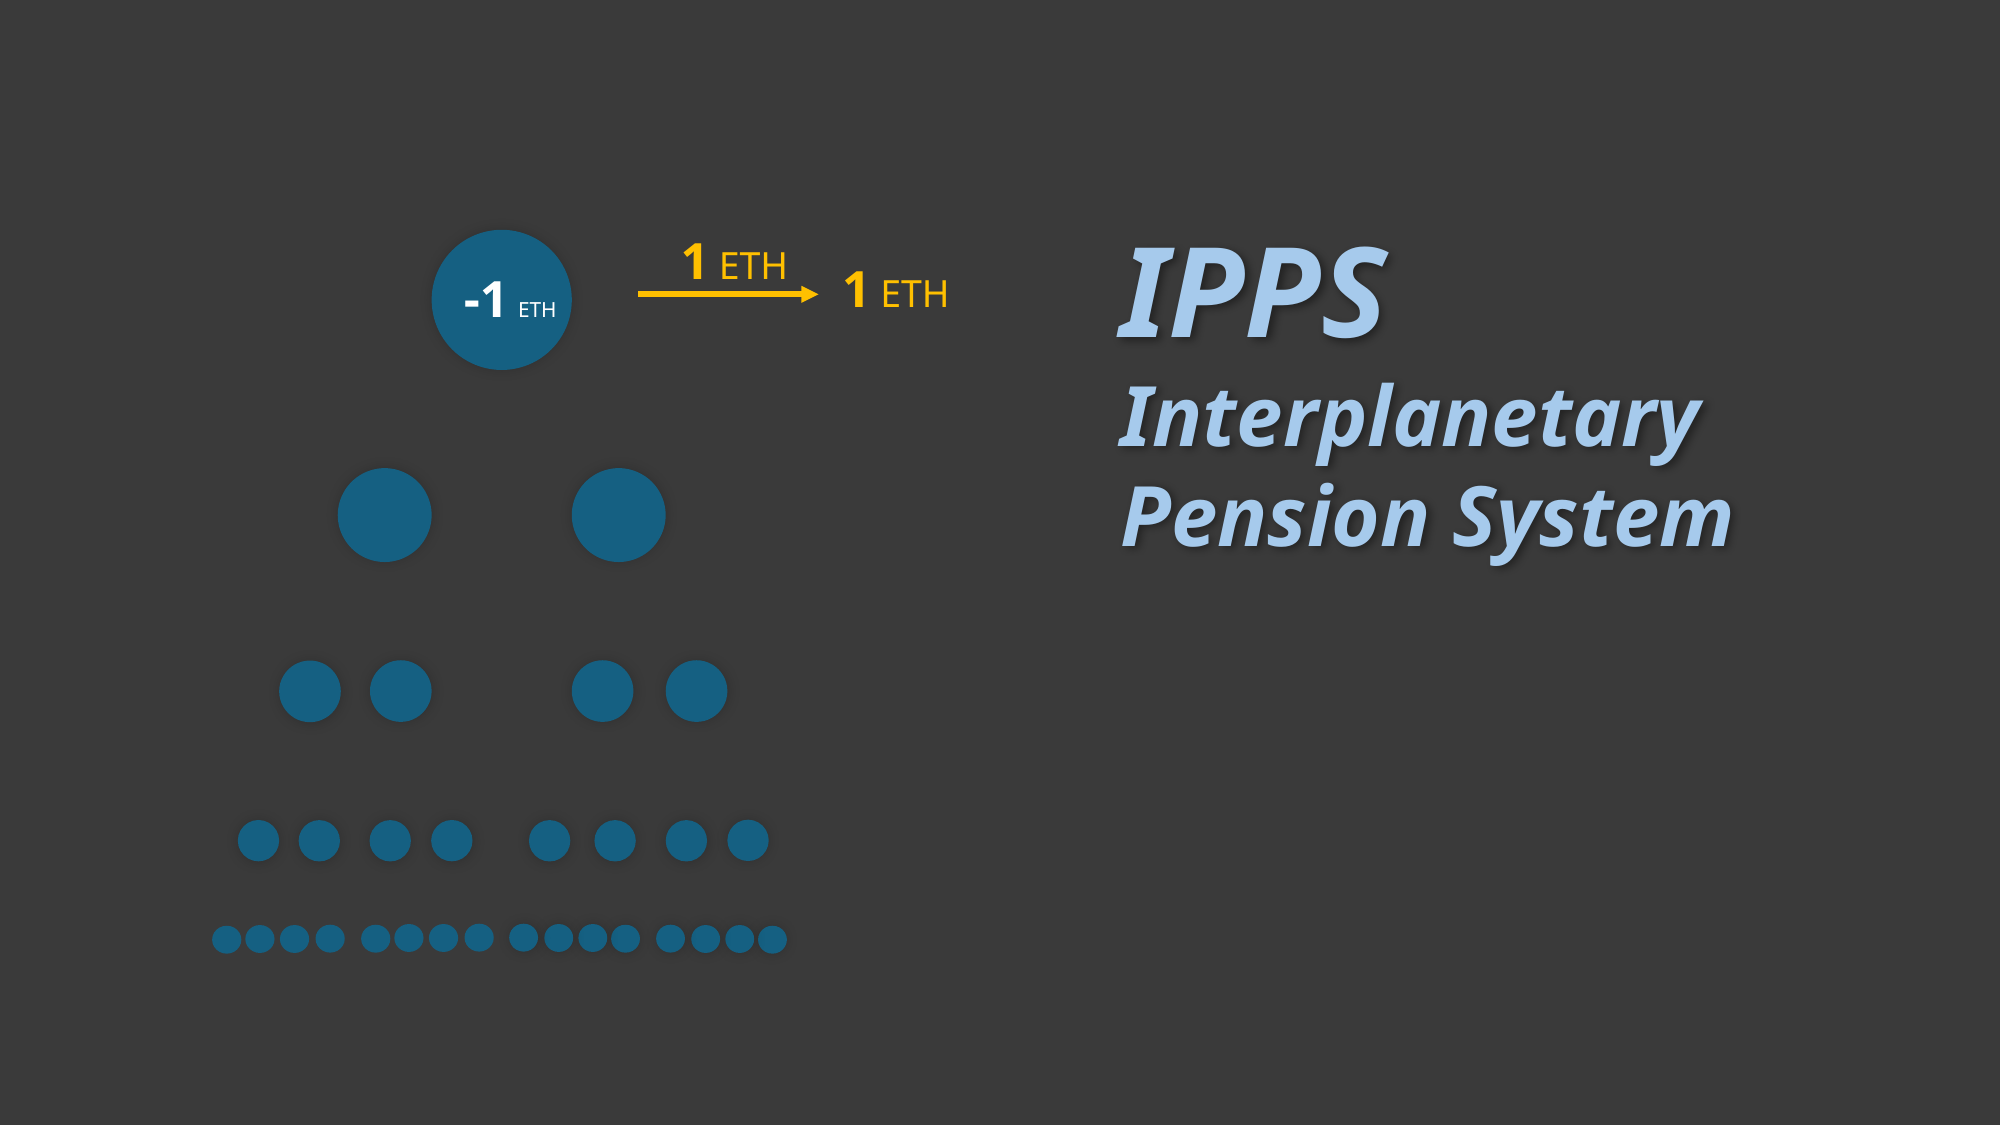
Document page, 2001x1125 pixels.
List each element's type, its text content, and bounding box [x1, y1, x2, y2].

text_box [726, 923, 756, 955]
text_box [592, 818, 638, 864]
text_box [507, 922, 540, 954]
text_box [527, 818, 572, 864]
text_box [277, 658, 343, 724]
text_box [236, 818, 281, 863]
text_box [570, 466, 668, 564]
text_box [759, 924, 789, 956]
text_box [429, 818, 475, 863]
text_box [367, 818, 413, 864]
text_box [545, 922, 575, 954]
text_box [297, 818, 342, 864]
text_box [336, 466, 434, 564]
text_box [637, 249, 965, 330]
text_box IPPS Interplanetary Pension System [1105, 205, 1751, 571]
text_box [612, 923, 642, 955]
text_box [368, 658, 434, 724]
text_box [211, 923, 495, 955]
text_box [725, 818, 771, 863]
text_box -1 ETH [448, 259, 572, 335]
text_box 1 ETH [665, 221, 1666, 297]
text_box [570, 658, 635, 724]
text_box [430, 228, 565, 372]
text_box [692, 923, 722, 955]
text_box [654, 923, 687, 955]
text_box [579, 922, 609, 954]
text_box [664, 818, 709, 864]
text_box [664, 658, 729, 724]
